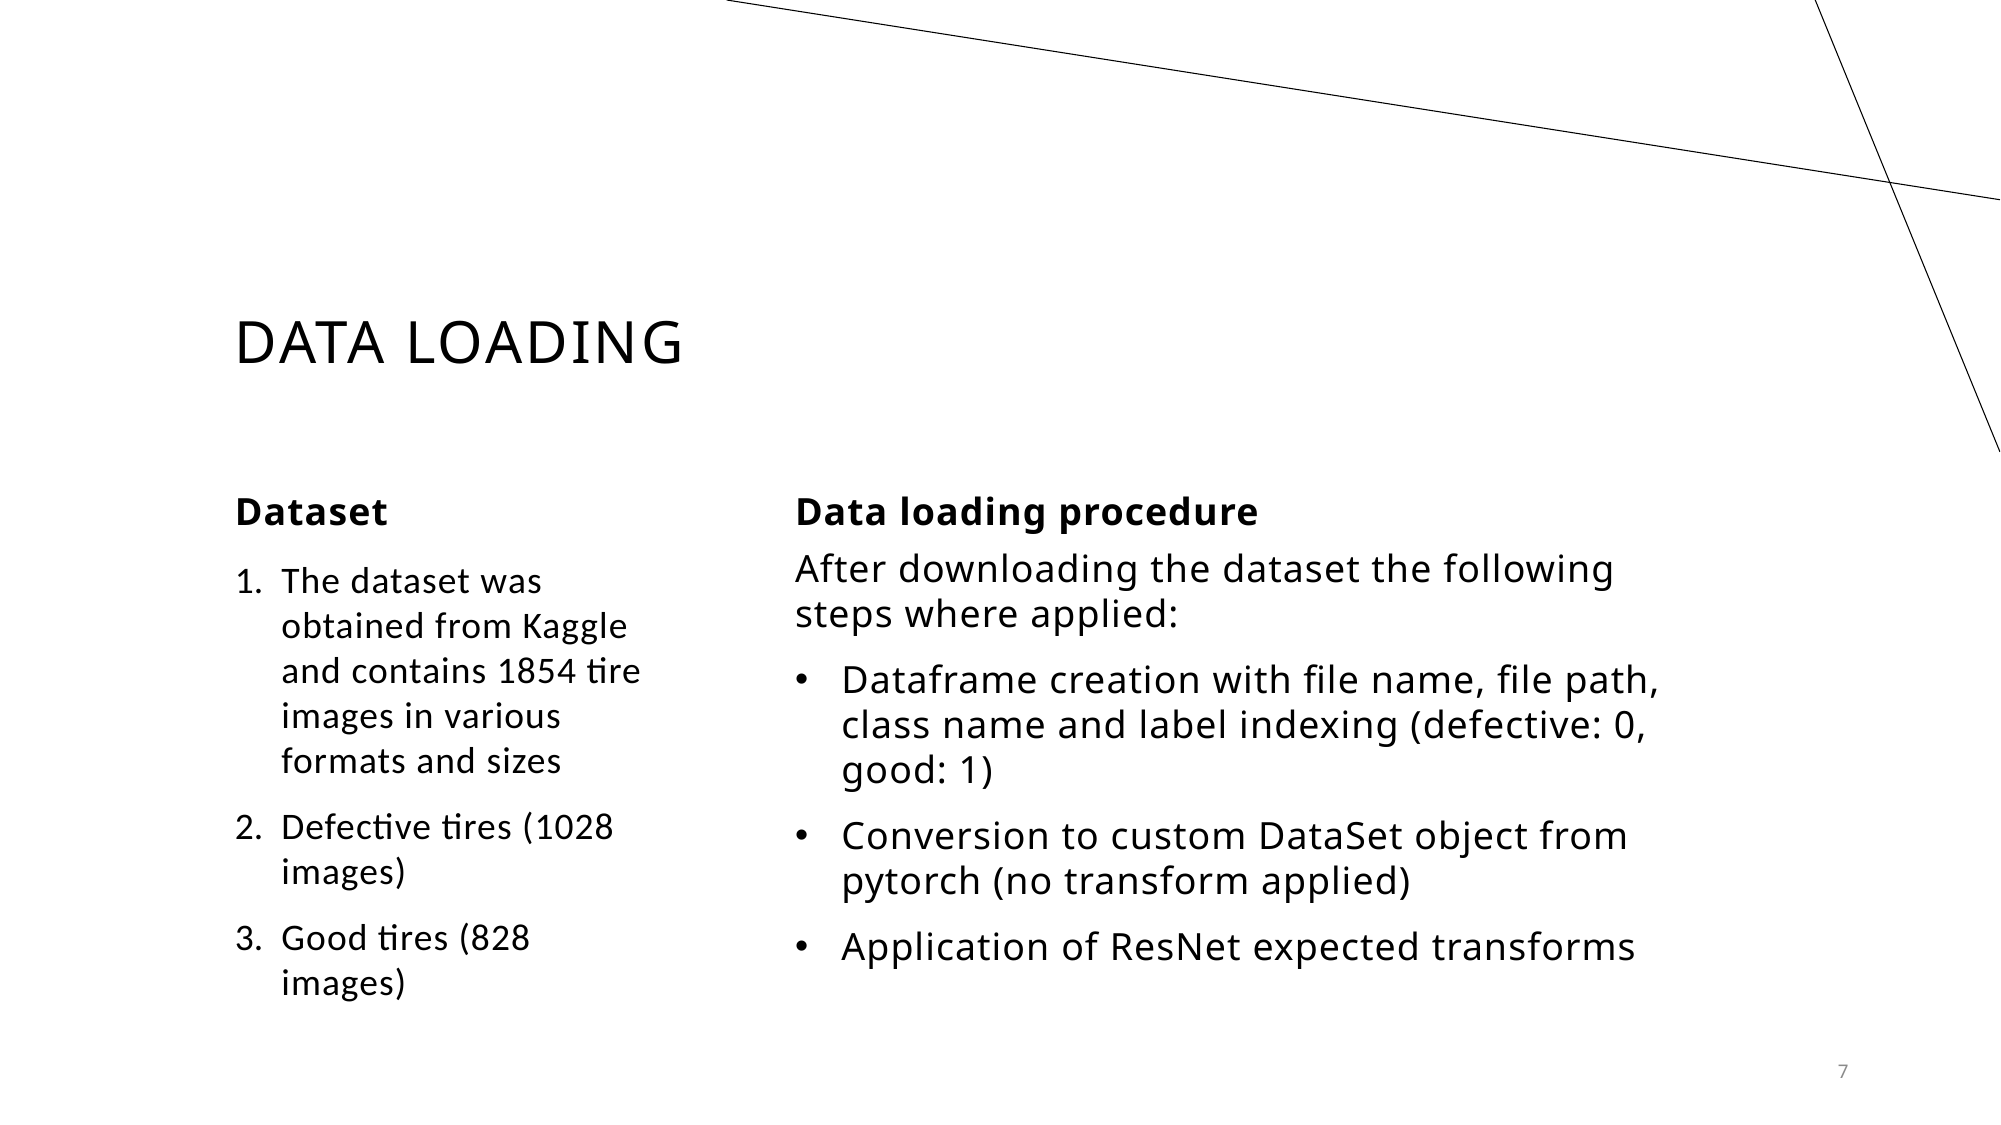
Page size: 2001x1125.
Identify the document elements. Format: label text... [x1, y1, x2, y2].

list The dataset was obtained from Kaggle and contains 1854 tire images in various formats and sizes Defective tires (1028 images) Good tires (828 images) [219, 556, 667, 1034]
slide_number 7 [1701, 1042, 1864, 1103]
list Dataset [219, 485, 667, 544]
list After downloading the dataset the following steps where applied: Dataframe creation with file name, file path, class name and label indexing (defective: 0, good: 1) Conversion to custom DataSet object from pytorch (no transform applied) Application of ResNet expected transforms [780, 545, 1684, 1043]
title DATA LOADING [219, 91, 1853, 384]
list Data loading procedure [780, 485, 1685, 544]
